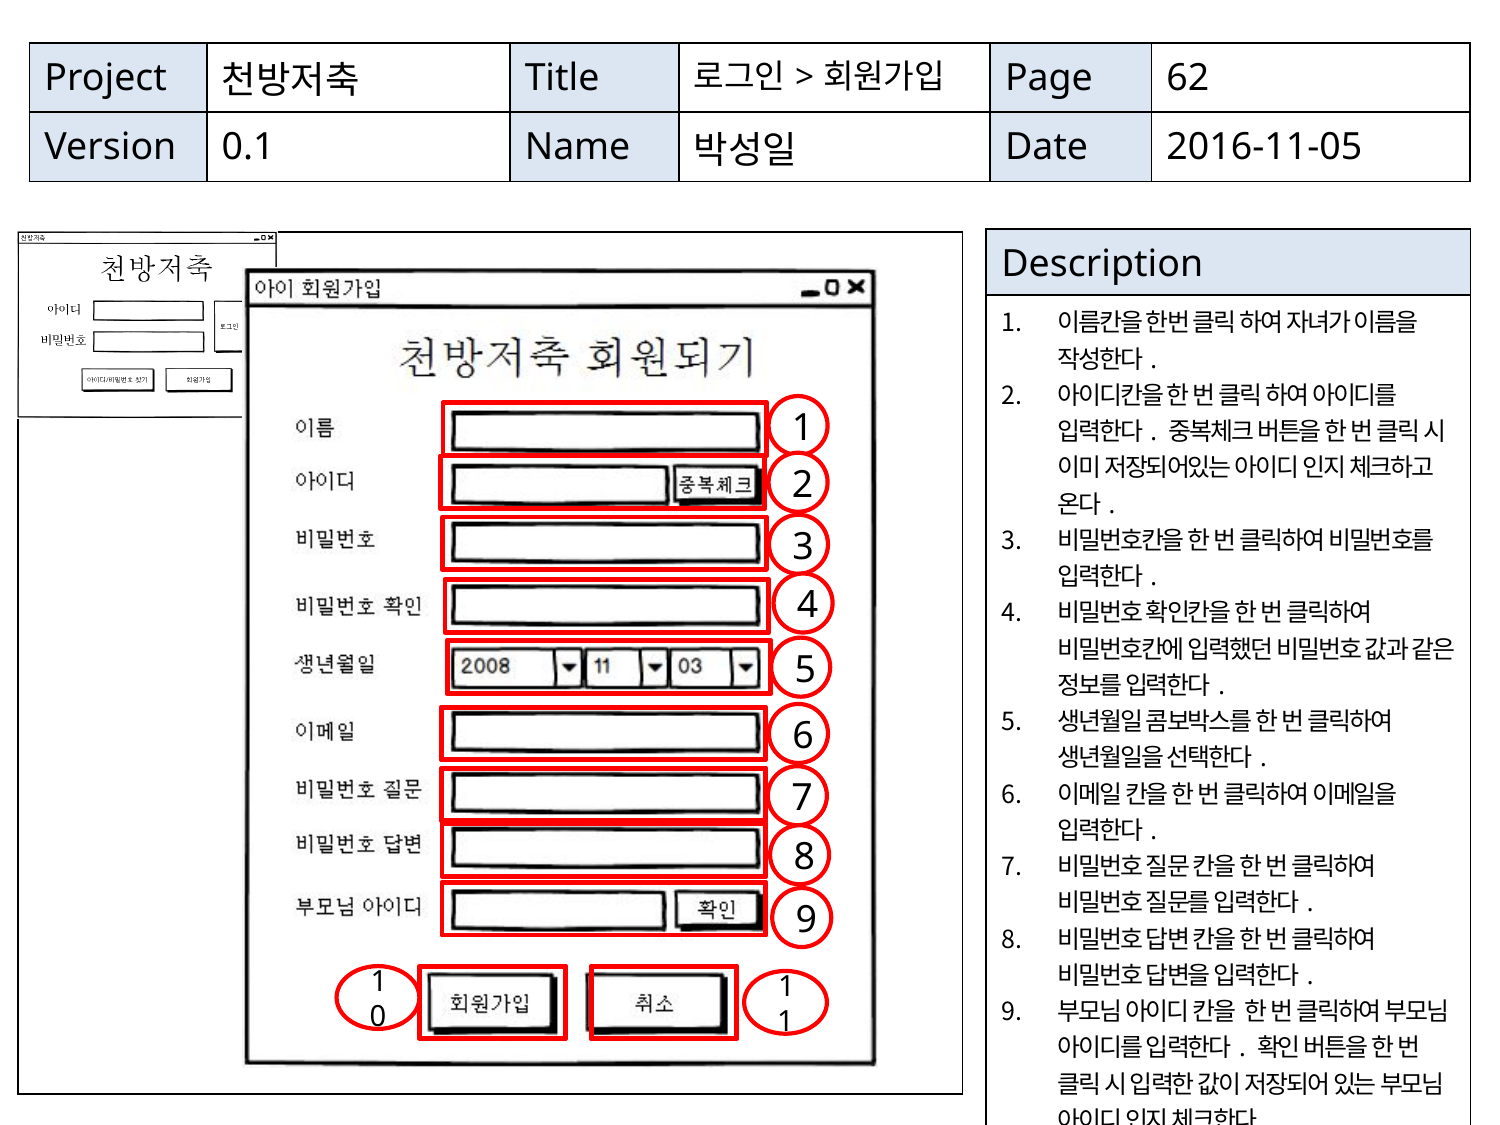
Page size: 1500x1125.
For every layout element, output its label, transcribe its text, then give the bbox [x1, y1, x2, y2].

table_header 천방저축 [208, 44, 509, 111]
table_header 62 [1152, 44, 1469, 111]
table_header [19, 233, 962, 1093]
table_header Title [511, 44, 678, 111]
table_header Project [30, 44, 206, 111]
table_cell Date [991, 113, 1151, 181]
table_header 로그인>회원가입 [680, 44, 989, 111]
table_header Description [987, 230, 1470, 294]
table_cell Name [511, 113, 678, 181]
table_header Page [991, 44, 1151, 111]
picture [17, 231, 879, 1068]
table_cell 박성일 [680, 113, 989, 181]
table_cell Version [30, 113, 206, 181]
table_cell 0.1 [208, 113, 509, 181]
table_cell 이름칸을 한번 클릭 하여 자녀가 이름을 작성한다. 아이디칸을 한 번 클릭 하여 아이디를 입력한다. 중복체크 버튼을 한 번 클릭 시 이미 저장되어있는 아이디 인지 체크하고 온다. 비밀번호칸을 한 번 클릭하여 비밀번호를 입력한다. 비밀번호 확인칸을 한 번 클릭하여 비밀번호칸에 입력했던 비밀번호 값과 같은 정보를 입력한다. 생년월일 콤보박스를 한 번 클릭하여 생년월일을 선택한다. 이메일 칸을 한 번 클릭하여 이메일을 입력한다. 비밀번호 질문 칸을 한 번 클릭하여 비밀번호 질문를 입력한다. 비밀번호 답변 칸을 한 번 클릭하여 비밀번호 답변을 입력한다. 부모님 아이디 칸을 한 번 클릭하여 부모님 아이디를 입력한다. 확인 버튼을 한 번 클릭 시 입력한 값이 저장되어 있는 부모님 아이디 인지 체크한다. 회원가입 버튼을 한 번 클릭시 입력한 값을 저장한다. 취소 버튼을 한 번 클릭시 저장하지 않고 창을 닫는다. [987, 296, 1470, 1125]
table_cell 2016-11-05 [1152, 113, 1469, 181]
